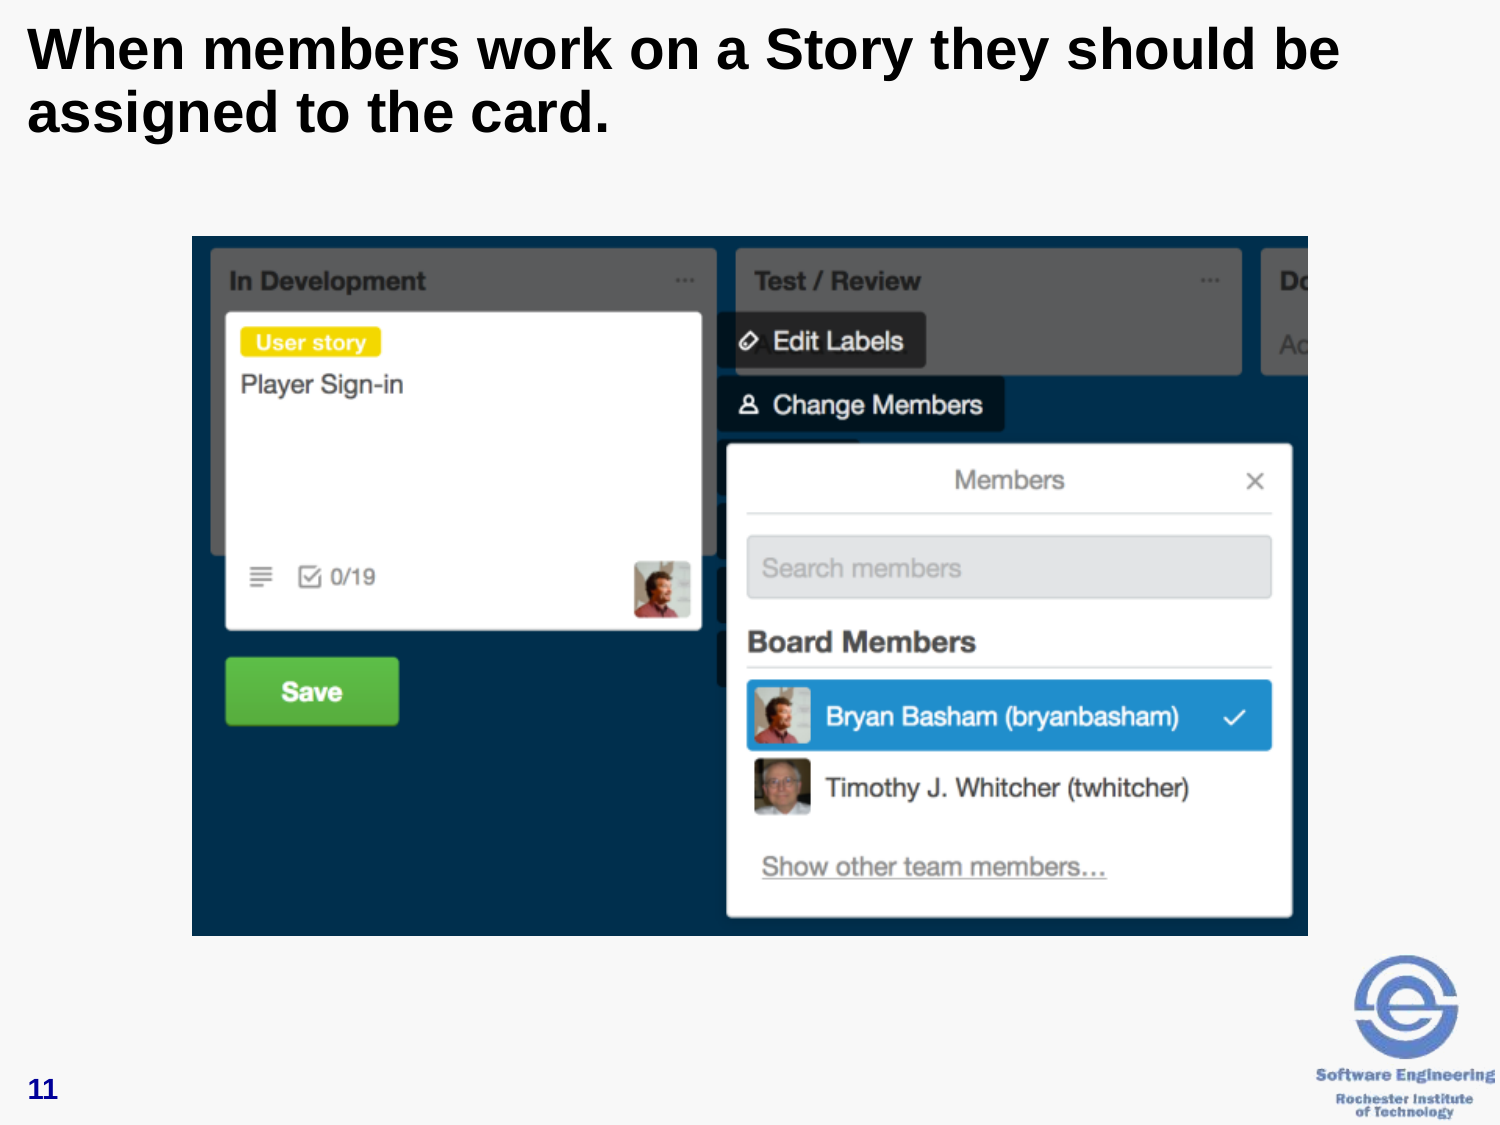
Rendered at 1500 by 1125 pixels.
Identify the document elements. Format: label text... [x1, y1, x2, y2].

title When members work on a Story they should be assigned to the card. [12, 12, 1485, 216]
slide_number 11 [12, 1052, 363, 1113]
picture [1312, 954, 1495, 1121]
picture [191, 236, 1308, 937]
